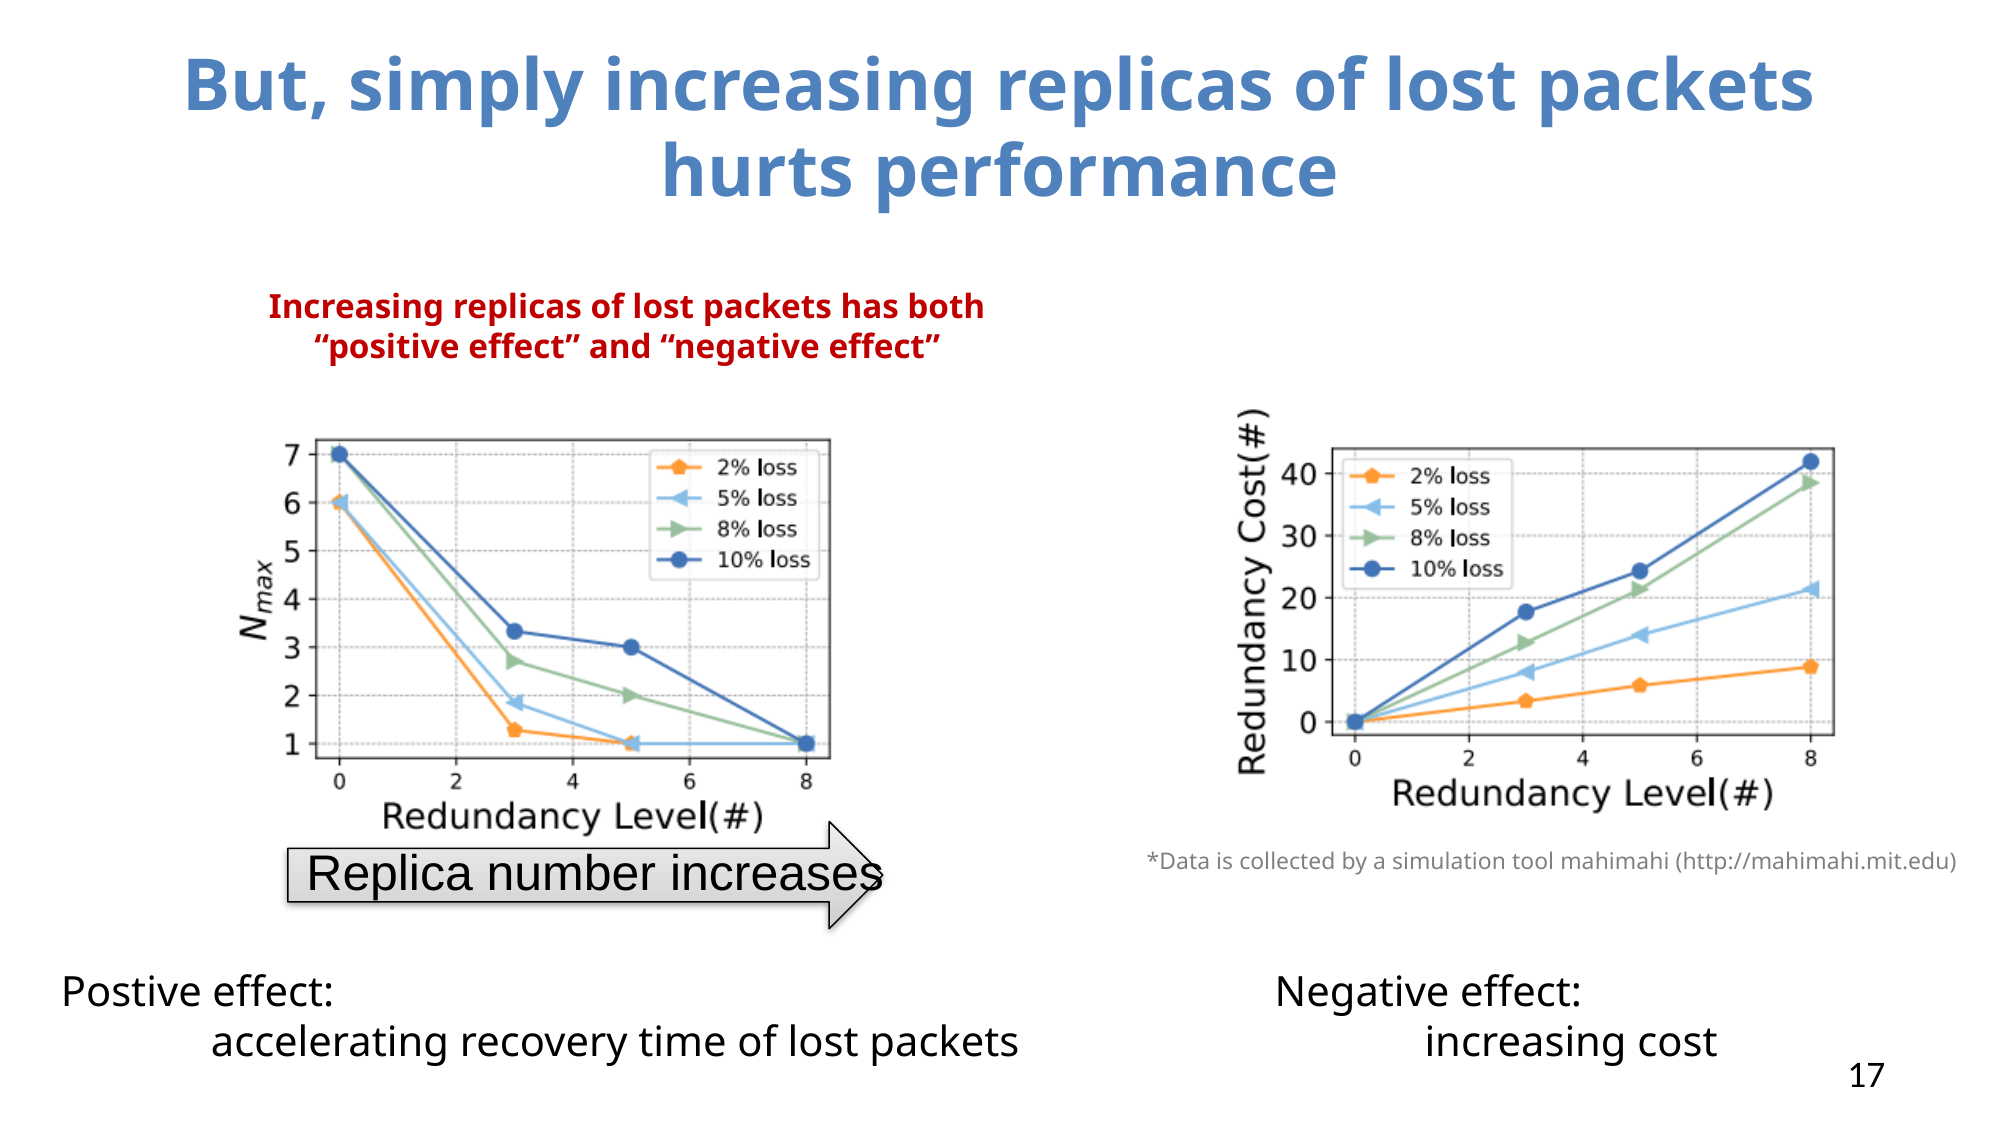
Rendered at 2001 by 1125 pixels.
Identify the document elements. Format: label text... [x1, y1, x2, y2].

text_box Postive effect: accelerating recovery time of lost packets [46, 957, 1145, 1073]
text_box *Data is collected by a simulation tool mahimahi (http://mahimahi.mit.edu) [1056, 839, 2000, 882]
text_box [287, 821, 903, 929]
slide_number 17 [1433, 1042, 1900, 1103]
picture [1235, 408, 1837, 814]
picture [231, 432, 833, 838]
text_box Increasing replicas of lost packets has both “positive effect” and “negative effect” [196, 277, 1059, 373]
title But, simply increasing replicas of lost packets hurts performance [99, 30, 1900, 219]
text_box Negative effect: increasing cost [1259, 957, 1860, 1073]
